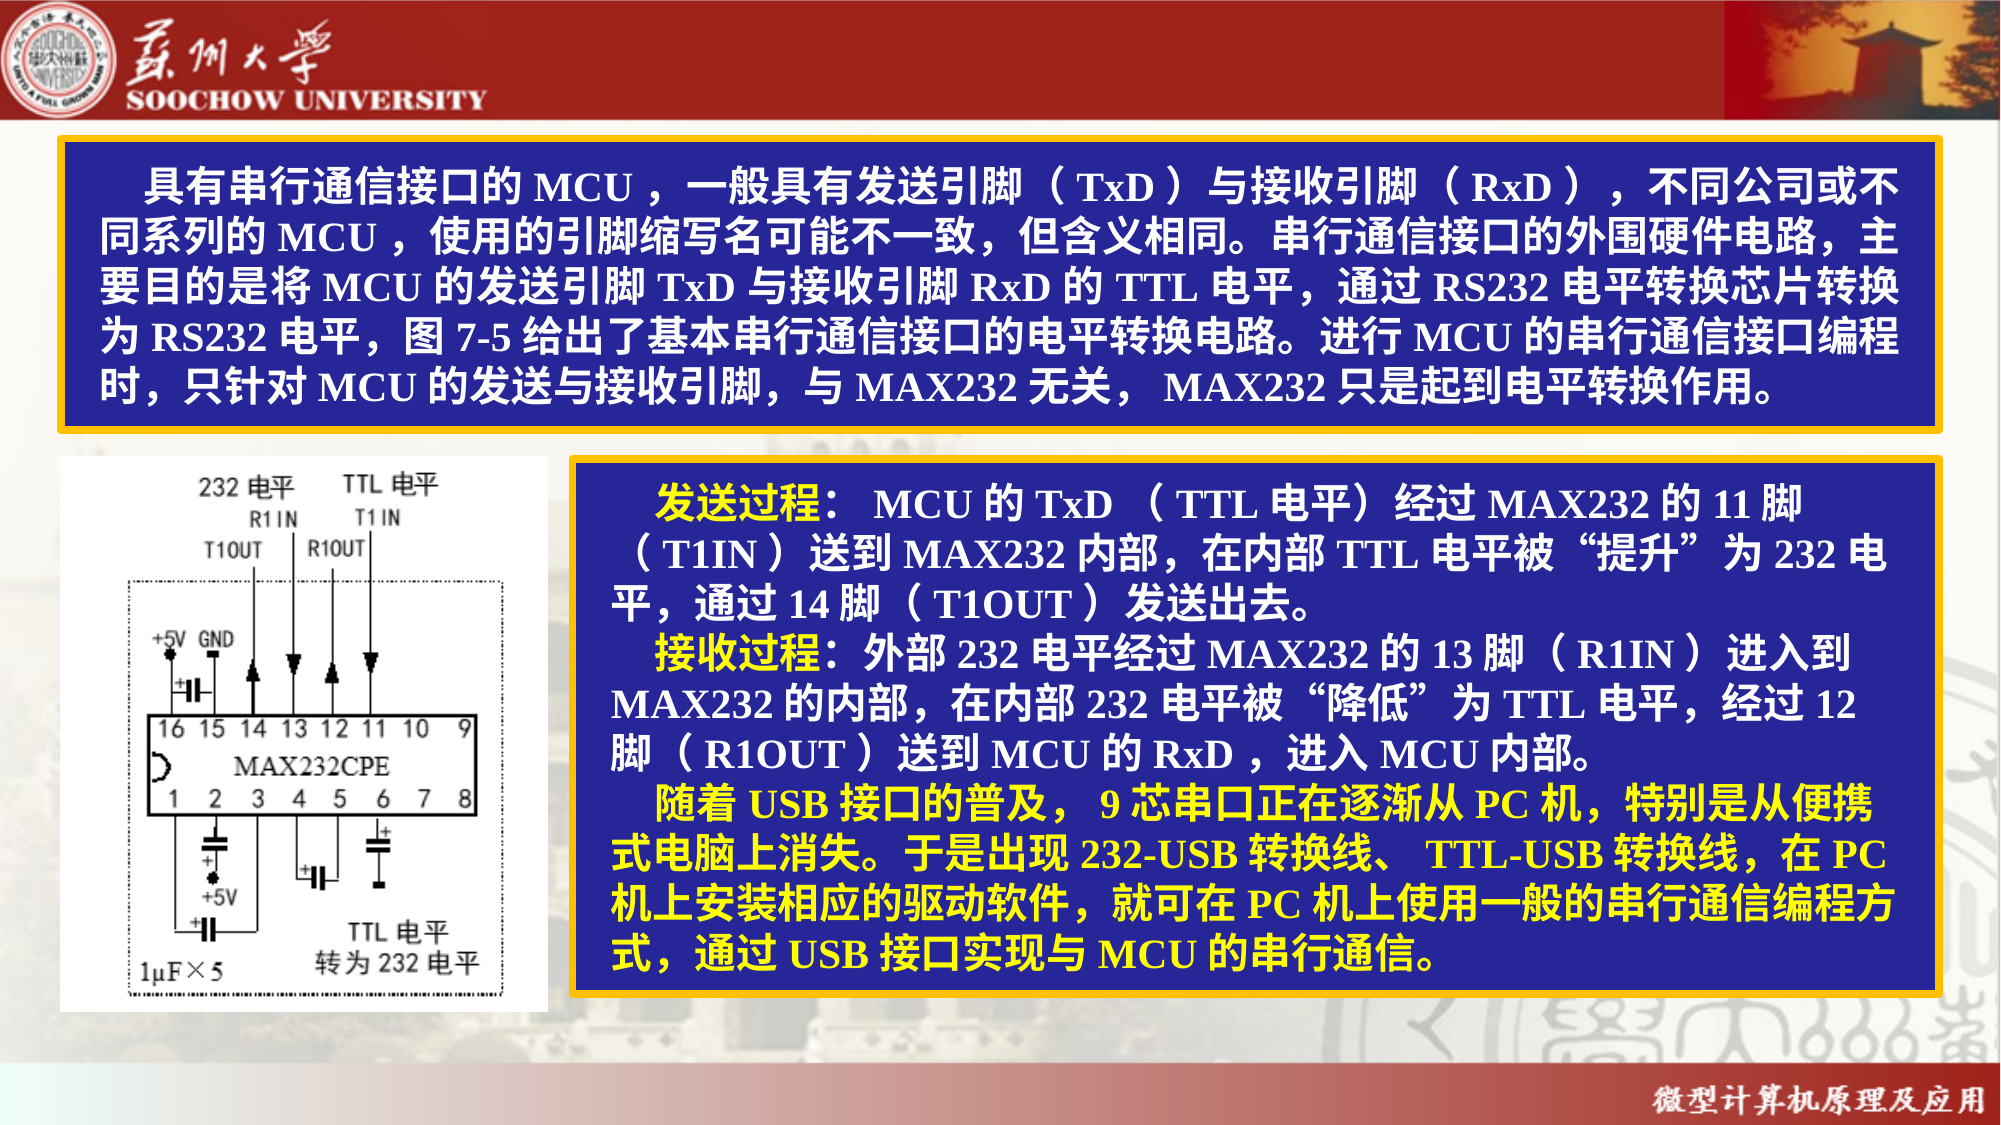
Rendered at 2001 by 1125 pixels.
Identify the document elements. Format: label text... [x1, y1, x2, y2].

text_box 具有串行通信接口的MCU，一般具有发送引脚（TxD）与接收引脚（RxD），不同公司或不同系列的MCU，使用的引脚缩写名可能不一致，但含义相同。串行通信接口的外围硬件电路，主要目的是将MCU的发送引脚TxD与接收引脚RxD的TTL电平，通过RS232电平转换芯片转换为RS232电平，图7-5给出了基本串行通信接口的电平转换电路。进行MCU的串行通信接口编程时，只针对MCU的发送与接收引脚，与MAX232无关，MAX232只是起到电平转换作用。 [60, 138, 1940, 430]
picture [0, 0, 2001, 1125]
text_box 发送过程：MCU的TxD（TTL电平）经过MAX232的11脚（T1IN）送到MAX232内部，在内部TTL电平被“提升”为232电平，通过14脚（T1OUT）发送出去。 接收过程：外部232电平经过MAX232的13脚（R1IN）进入到MAX232的内部，在内部232电平被“降低”为TTL电平，经过12脚（R1OUT）送到MCU的RxD，进入MCU内部。 随着USB接口的普及，9芯串口正在逐渐从PC机，特别是从便携式电脑上消失。于是出现232-USB转换线、TTL-USB转换线，在PC机上安装相应的驱动软件，就可在PC机上使用一般的串行通信编程方式，通过USB接口实现与MCU的串行通信。 [572, 458, 1940, 995]
